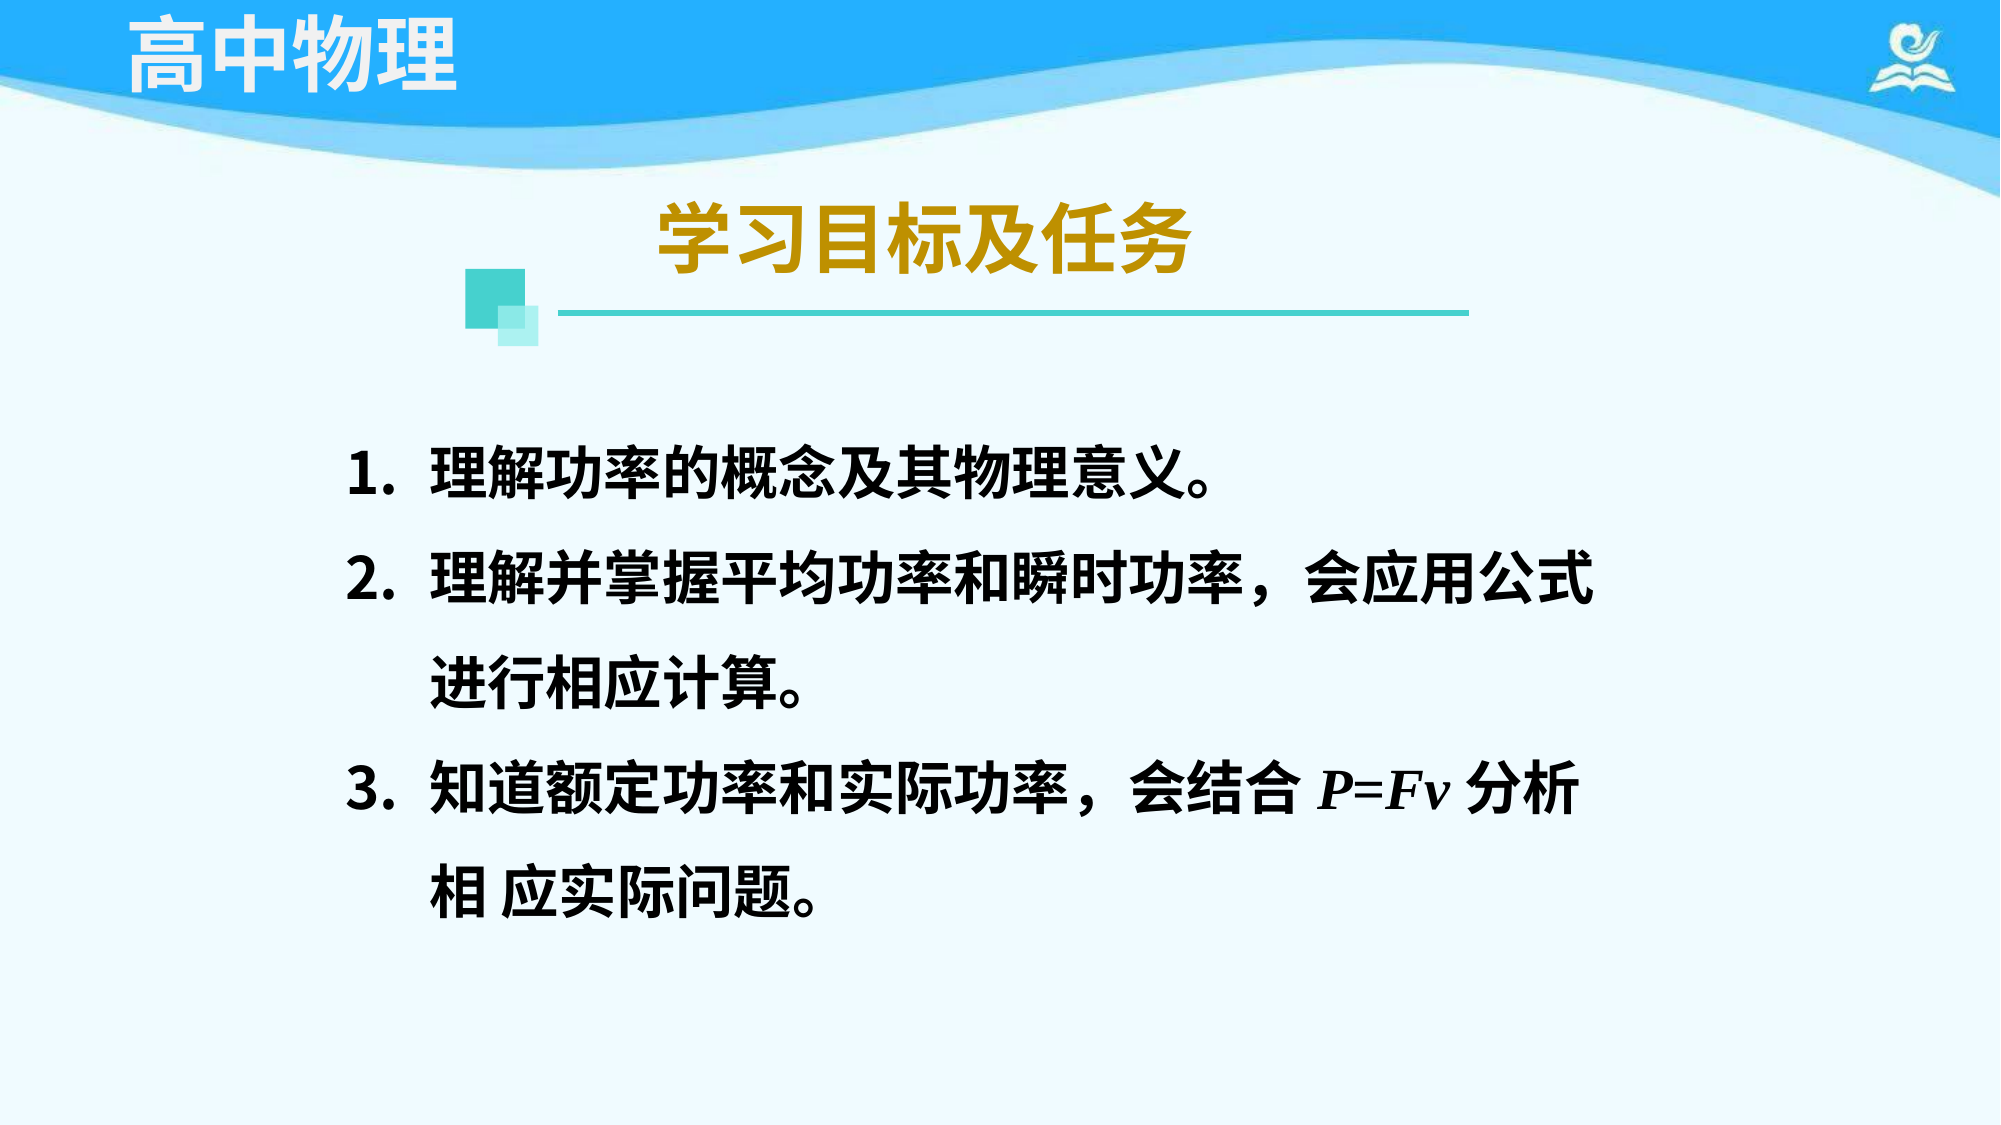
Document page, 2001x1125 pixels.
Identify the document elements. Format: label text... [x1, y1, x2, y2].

title 高中物理 [123, 0, 461, 190]
text_box 学习目标及任务 理解功率的概念及其物理意义。 理解并掌握平均功率和瞬时功率，会应用公式 进行相应计算。 知道额定功率和实际功率，会结合P=Fv分析相 应实际问题。 [342, 188, 1617, 925]
picture [0, 0, 2000, 1125]
